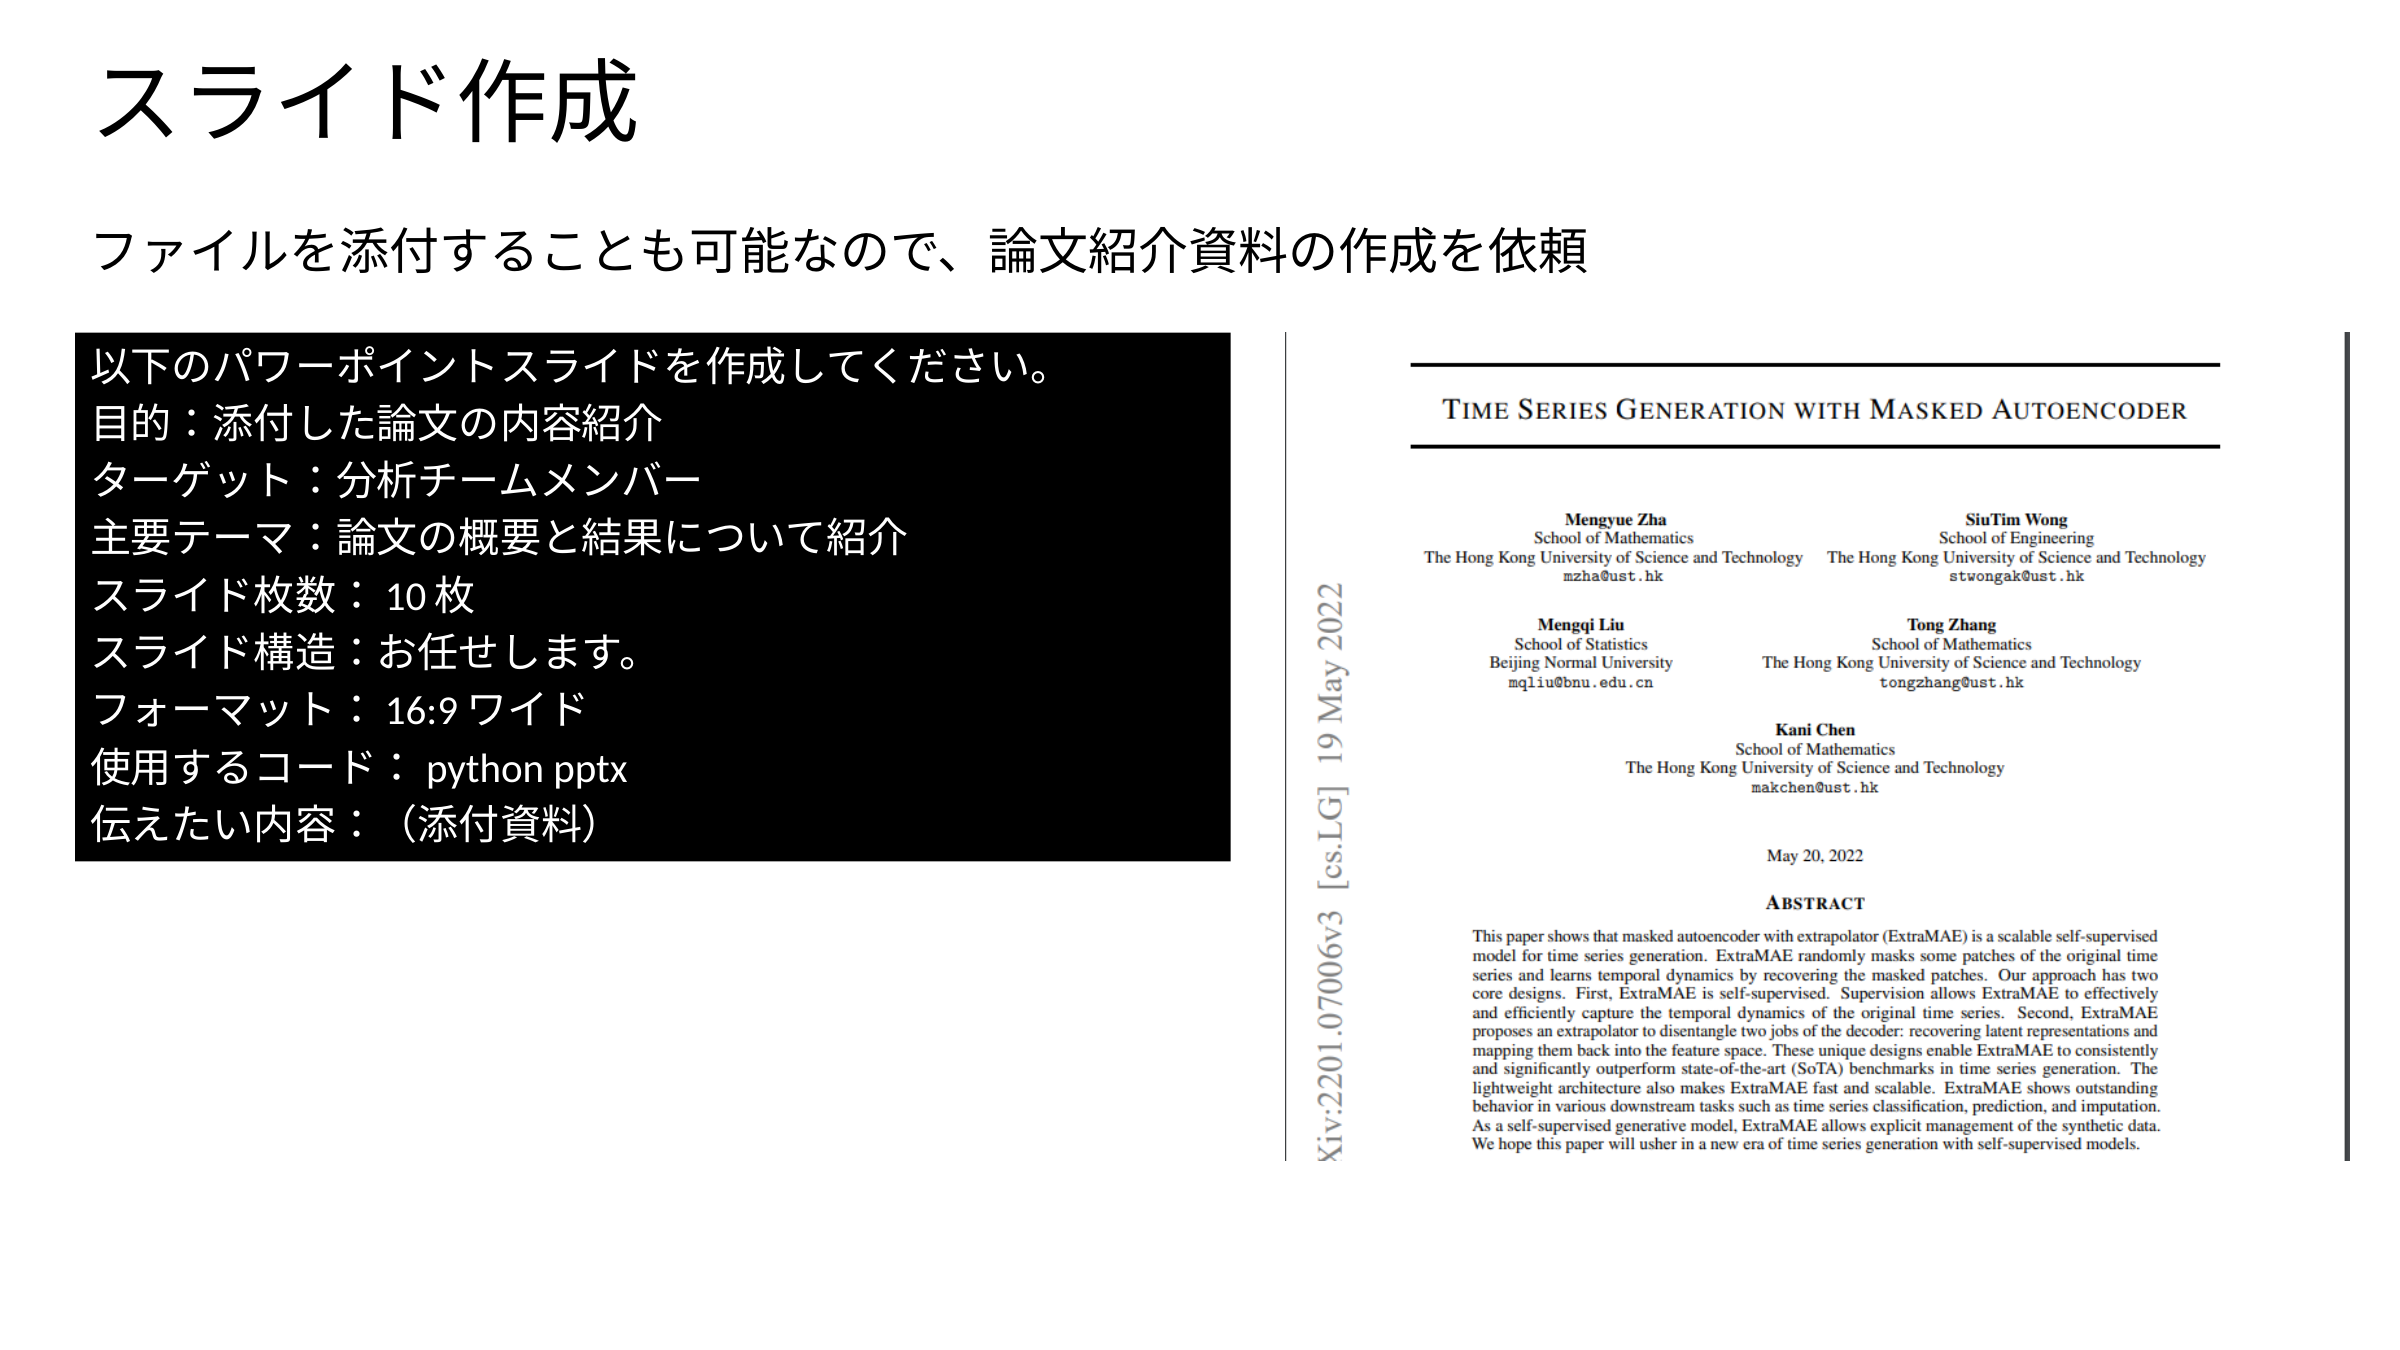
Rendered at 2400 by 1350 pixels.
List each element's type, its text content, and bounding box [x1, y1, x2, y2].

title スライド作成 [75, 29, 1425, 168]
text_box ファイルを添付することも可能なので、論文紹介資料の作成を依頼 [75, 212, 2043, 287]
list 以下のパワーポイントスライドを作成してください。 目的：添付した論文の内容紹介 ターゲット：分析チームメンバー 主要テーマ：論文の概要と結果について紹介 スライド枚数：10枚 スライド構造：お任せします。 フォーマット：16:9ワイド 使用するコード：python pptx 伝えたい内容：（添付資料） [75, 332, 1231, 862]
picture [1285, 332, 2350, 1161]
